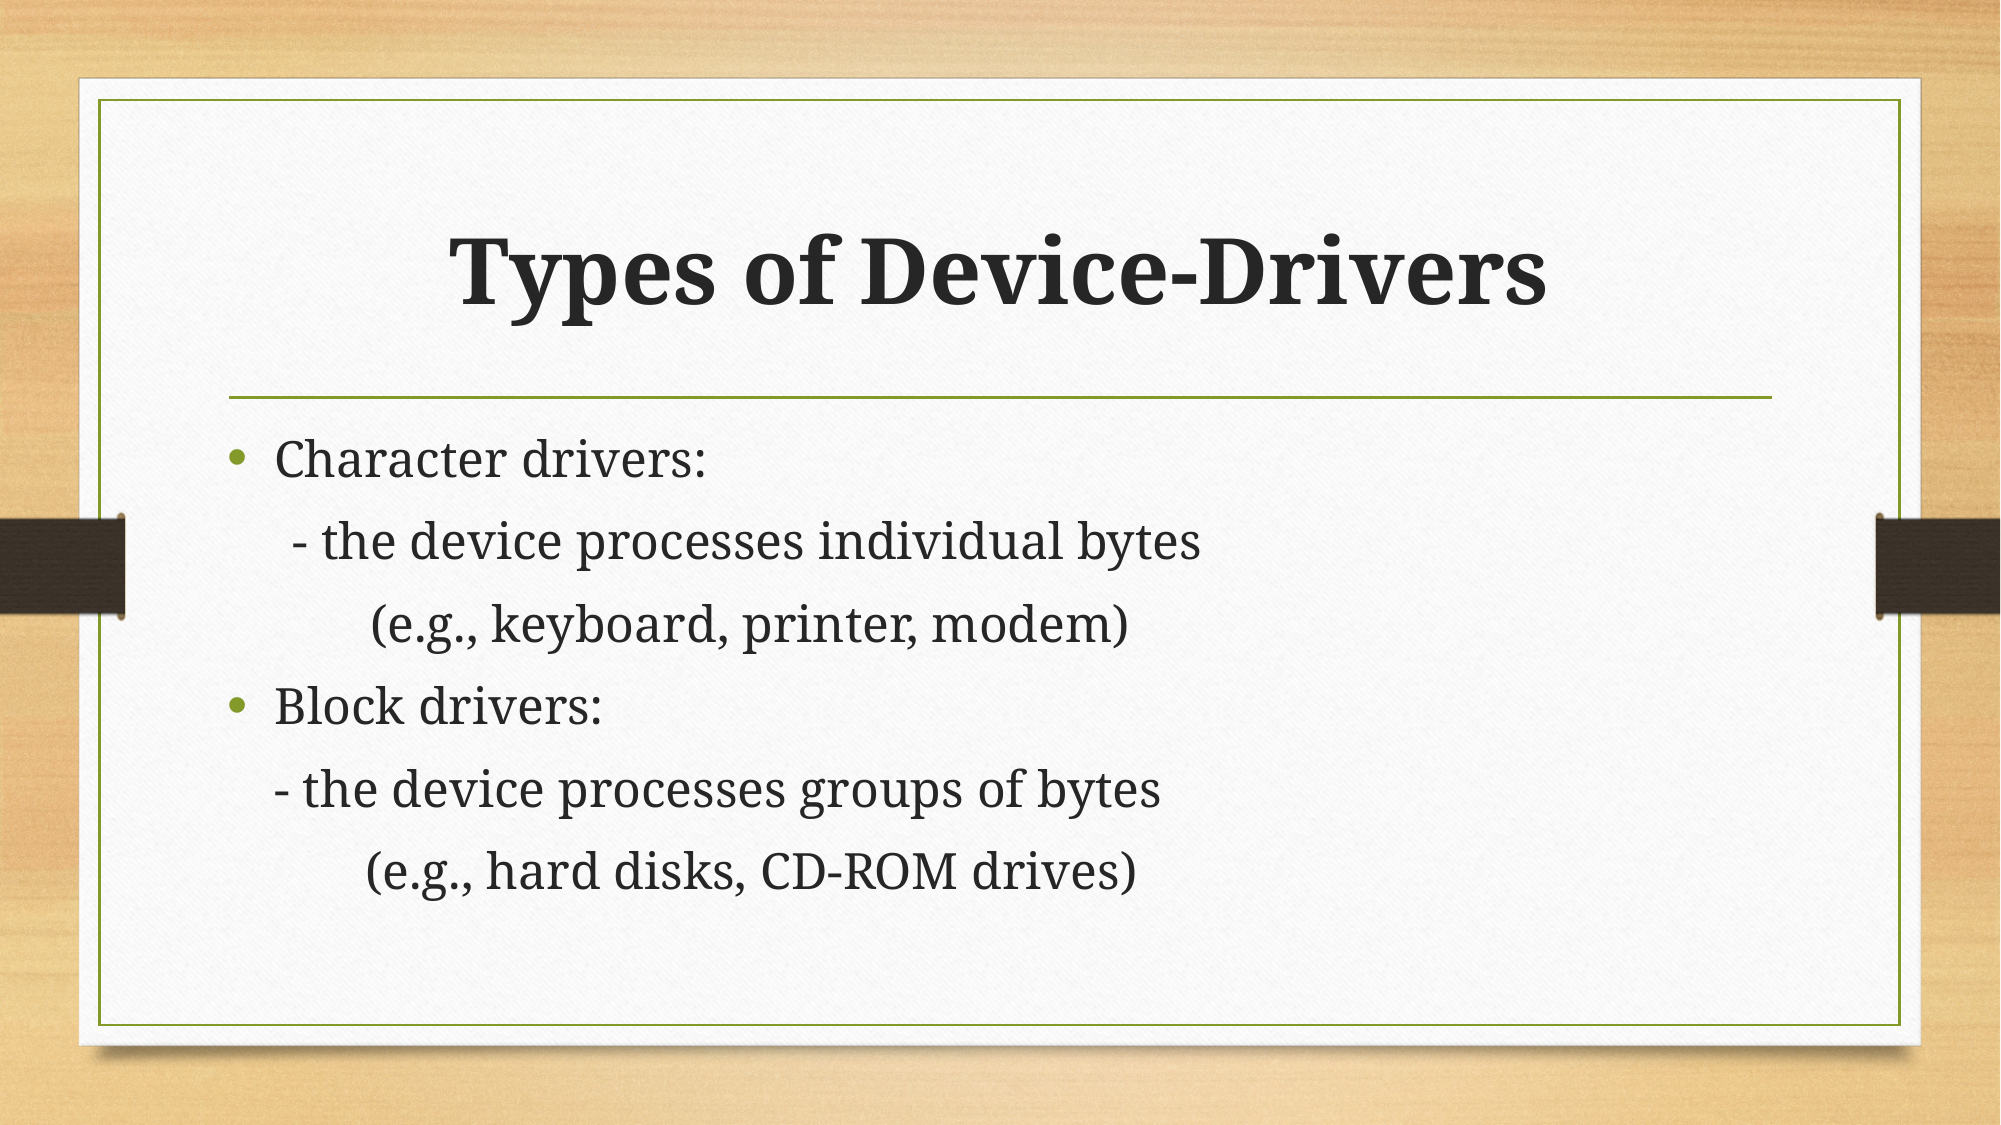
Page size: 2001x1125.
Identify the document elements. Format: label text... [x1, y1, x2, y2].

picture [0, 0, 2001, 1125]
list Character drivers: - the device processes individual bytes (e.g., keyboard, printer, modem) Block drivers: - the device processes groups of bytes (e.g., hard disks, CD-ROM drives) [212, 419, 1788, 964]
title Types of Device-Drivers [212, 161, 1788, 375]
